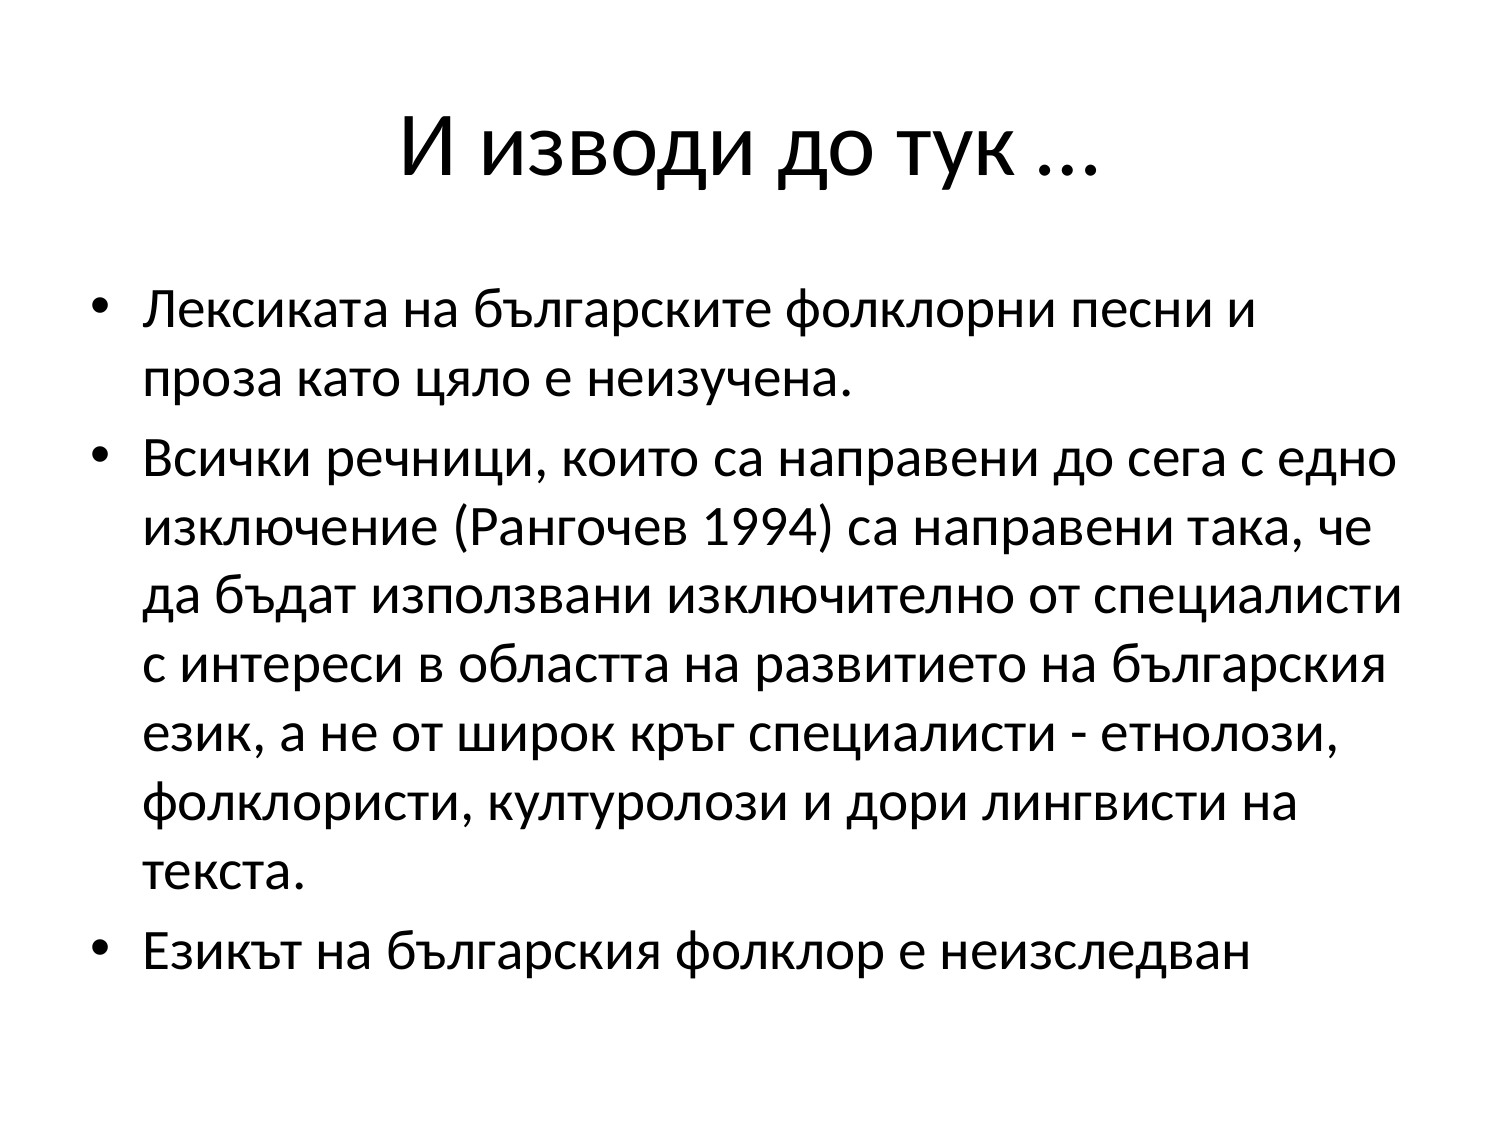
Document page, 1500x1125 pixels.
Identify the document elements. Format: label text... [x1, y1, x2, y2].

list Лексиката на българските фолклорни песни и проза като цяло е неизучена. Всички речници, които са направени до сега с едно изключение (Рангочев 1994) са направени така, че да бъдат използвани изключително от специалисти с интереси в областта на развитието на българския език, а не от широк кръг специалисти - етнолози, фолклористи, културолози и дори лингвисти на текста. Езикът на българския фолклор е неизследван [75, 262, 1425, 1005]
title И изводи до тук … [75, 45, 1425, 233]
